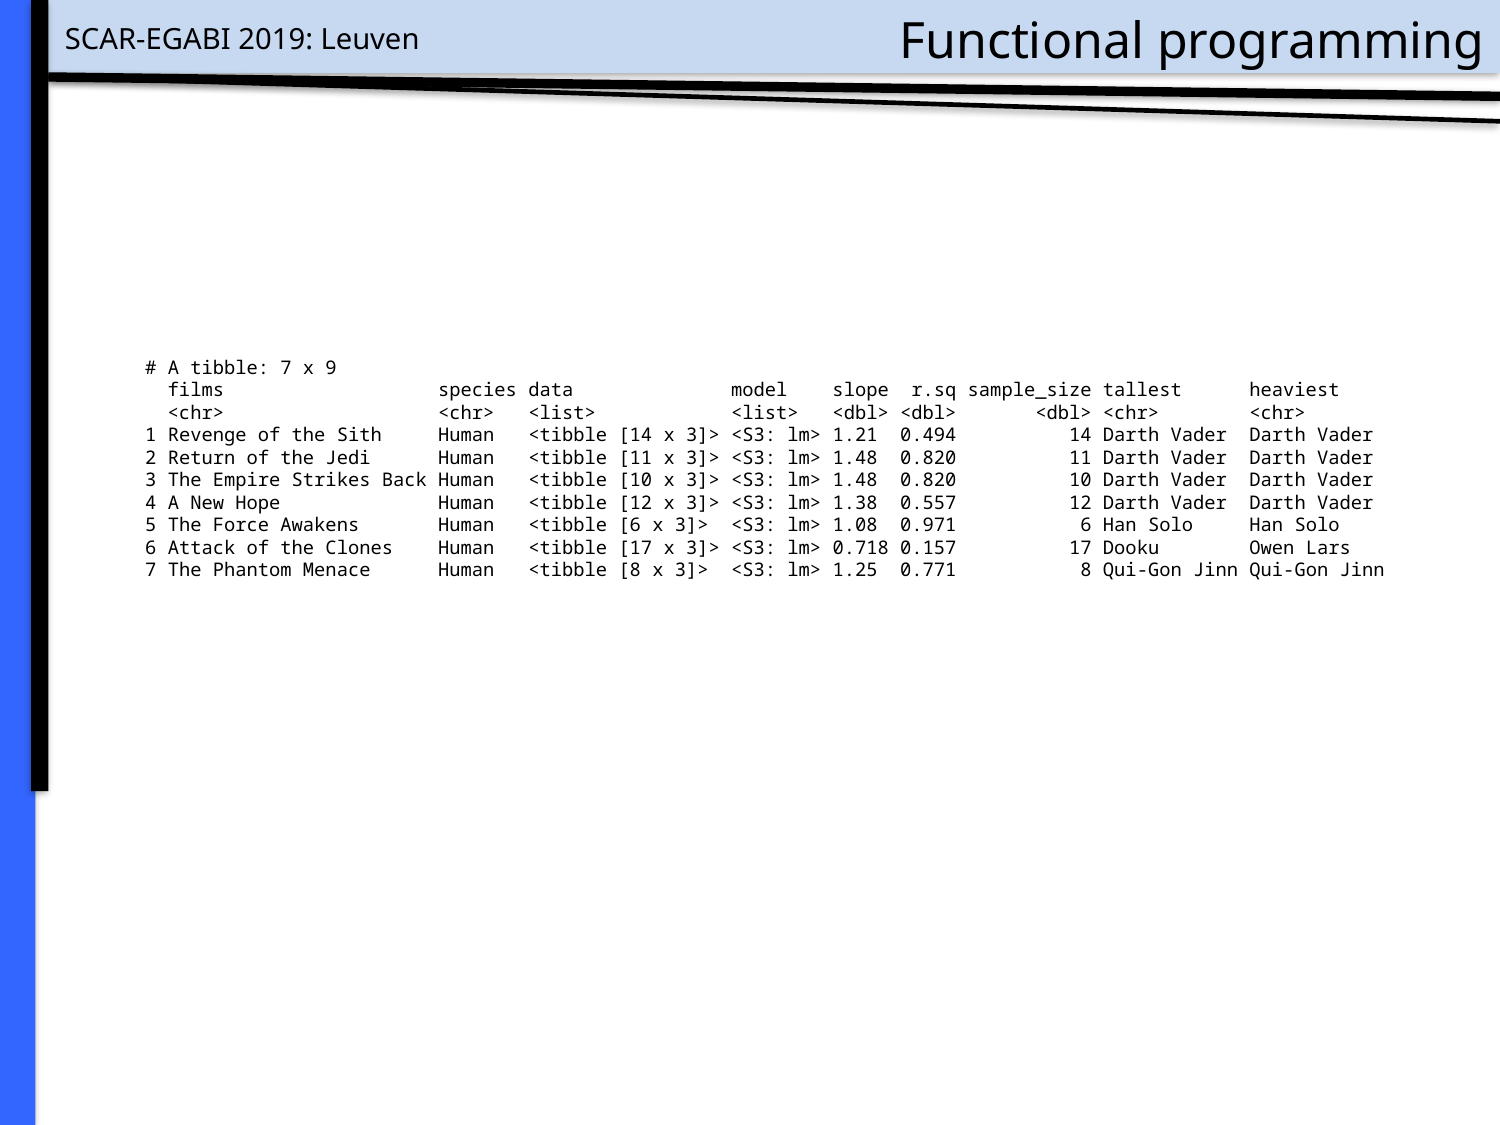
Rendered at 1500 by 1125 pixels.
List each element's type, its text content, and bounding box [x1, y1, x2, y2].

title Functional programming [853, 0, 1500, 77]
text_box # A tibble: 7 x 9 films species data model slope r.sq sample_size tallest heaviest <chr> <chr> <list> <list> <dbl> <dbl> <dbl> <chr> <chr> 1 Revenge of the Sith Human <tibble [14 x 3]> <S3: lm> 1.21 0.494 14 Darth Vader Darth Vader 2 Return of the Jedi Human <tibble [11 x 3]> <S3: lm> 1.48 0.820 11 Darth Vader Darth Vader 3 The Empire Strikes Back Human <tibble [10 x 3]> <S3: lm> 1.48 0.820 10 Darth Vader Darth Vader 4 A New Hope Human <tibble [12 x 3]> <S3: lm> 1.38 0.557 12 Darth Vader Darth Vader 5 The Force Awakens Human <tibble [6 x 3]> <S3: lm> 1.08 0.971 6 Han Solo Han Solo 6 Attack of the Clones Human <tibble [17 x 3]> <S3: lm> 0.718 0.157 17 Dooku Owen Lars 7 The Phantom Menace Human <tibble [8 x 3]> <S3: lm> 1.25 0.771 8 Qui-Gon Jinn Qui-Gon Jinn [130, 348, 1458, 588]
